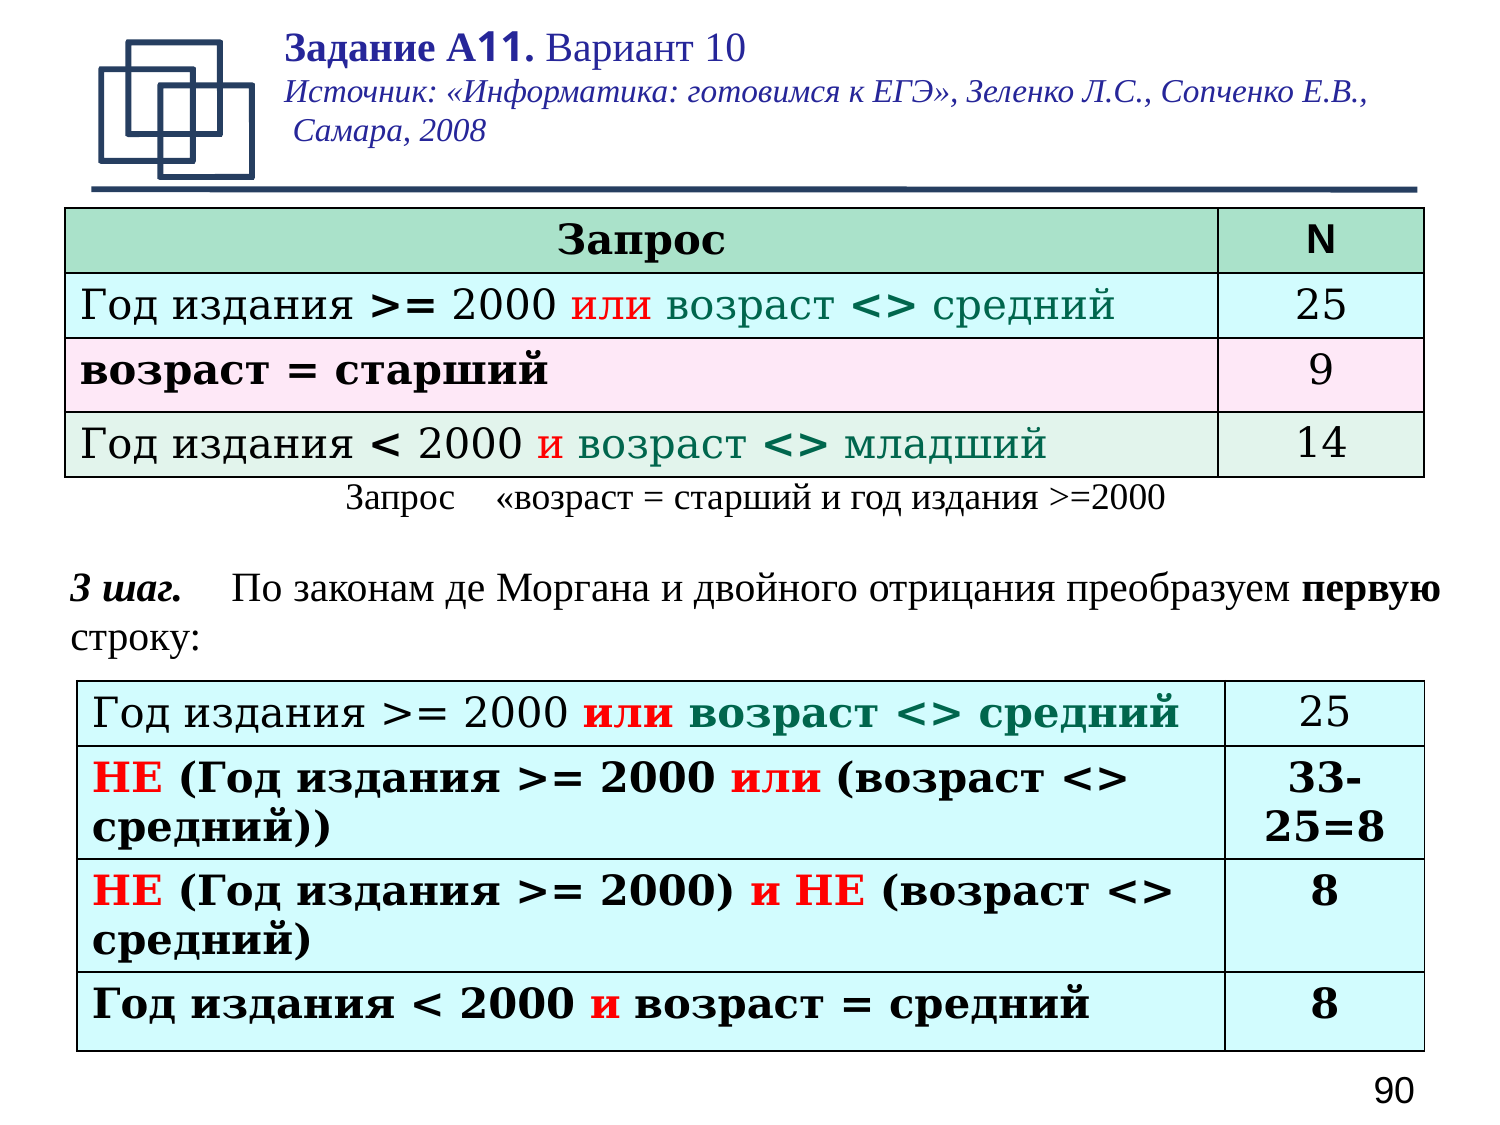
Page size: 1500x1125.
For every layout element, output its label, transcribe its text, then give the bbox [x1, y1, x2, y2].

text_box Задание А11. Вариант 10 Источник: «Информатика: готовимся к ЕГЭ», Зеленко Л.С., Сопченко Е.В., Самара, 2008 [269, 23, 1453, 188]
table_cell Год издания >= 2000 или возраст <> средний [66, 274, 1217, 337]
table_cell 25 [1219, 274, 1423, 337]
table_header N [1219, 209, 1423, 272]
table_cell 8 [1226, 973, 1424, 1050]
table_cell Год издания < 2000 и возраст = средний [78, 973, 1224, 1050]
table_cell НЕ (Год издания >= 2000 или (возраст <> средний)) [78, 747, 1224, 858]
table_cell 9 [1219, 339, 1423, 411]
table_header Запрос [66, 209, 1217, 272]
table_cell Год издания < 2000 и возраст <> младший [66, 413, 1217, 476]
table_header 25 [1226, 682, 1424, 745]
table_cell 33-25=8 [1226, 747, 1424, 858]
table_cell возраст = старший [66, 339, 1217, 411]
subtitle Запрос «возраст = старший и год издания >=2000 3 шаг. По законам де Моргана и двойного отрицания преобразуем первую строку: [70, 199, 1442, 1020]
table_cell 8 [1226, 860, 1424, 971]
table_cell НЕ (Год издания >= 2000) и НЕ (возраст <> средний) [78, 860, 1224, 971]
table_cell 14 [1219, 413, 1423, 476]
table_header Год издания >= 2000 или возраст <> средний [78, 682, 1224, 745]
